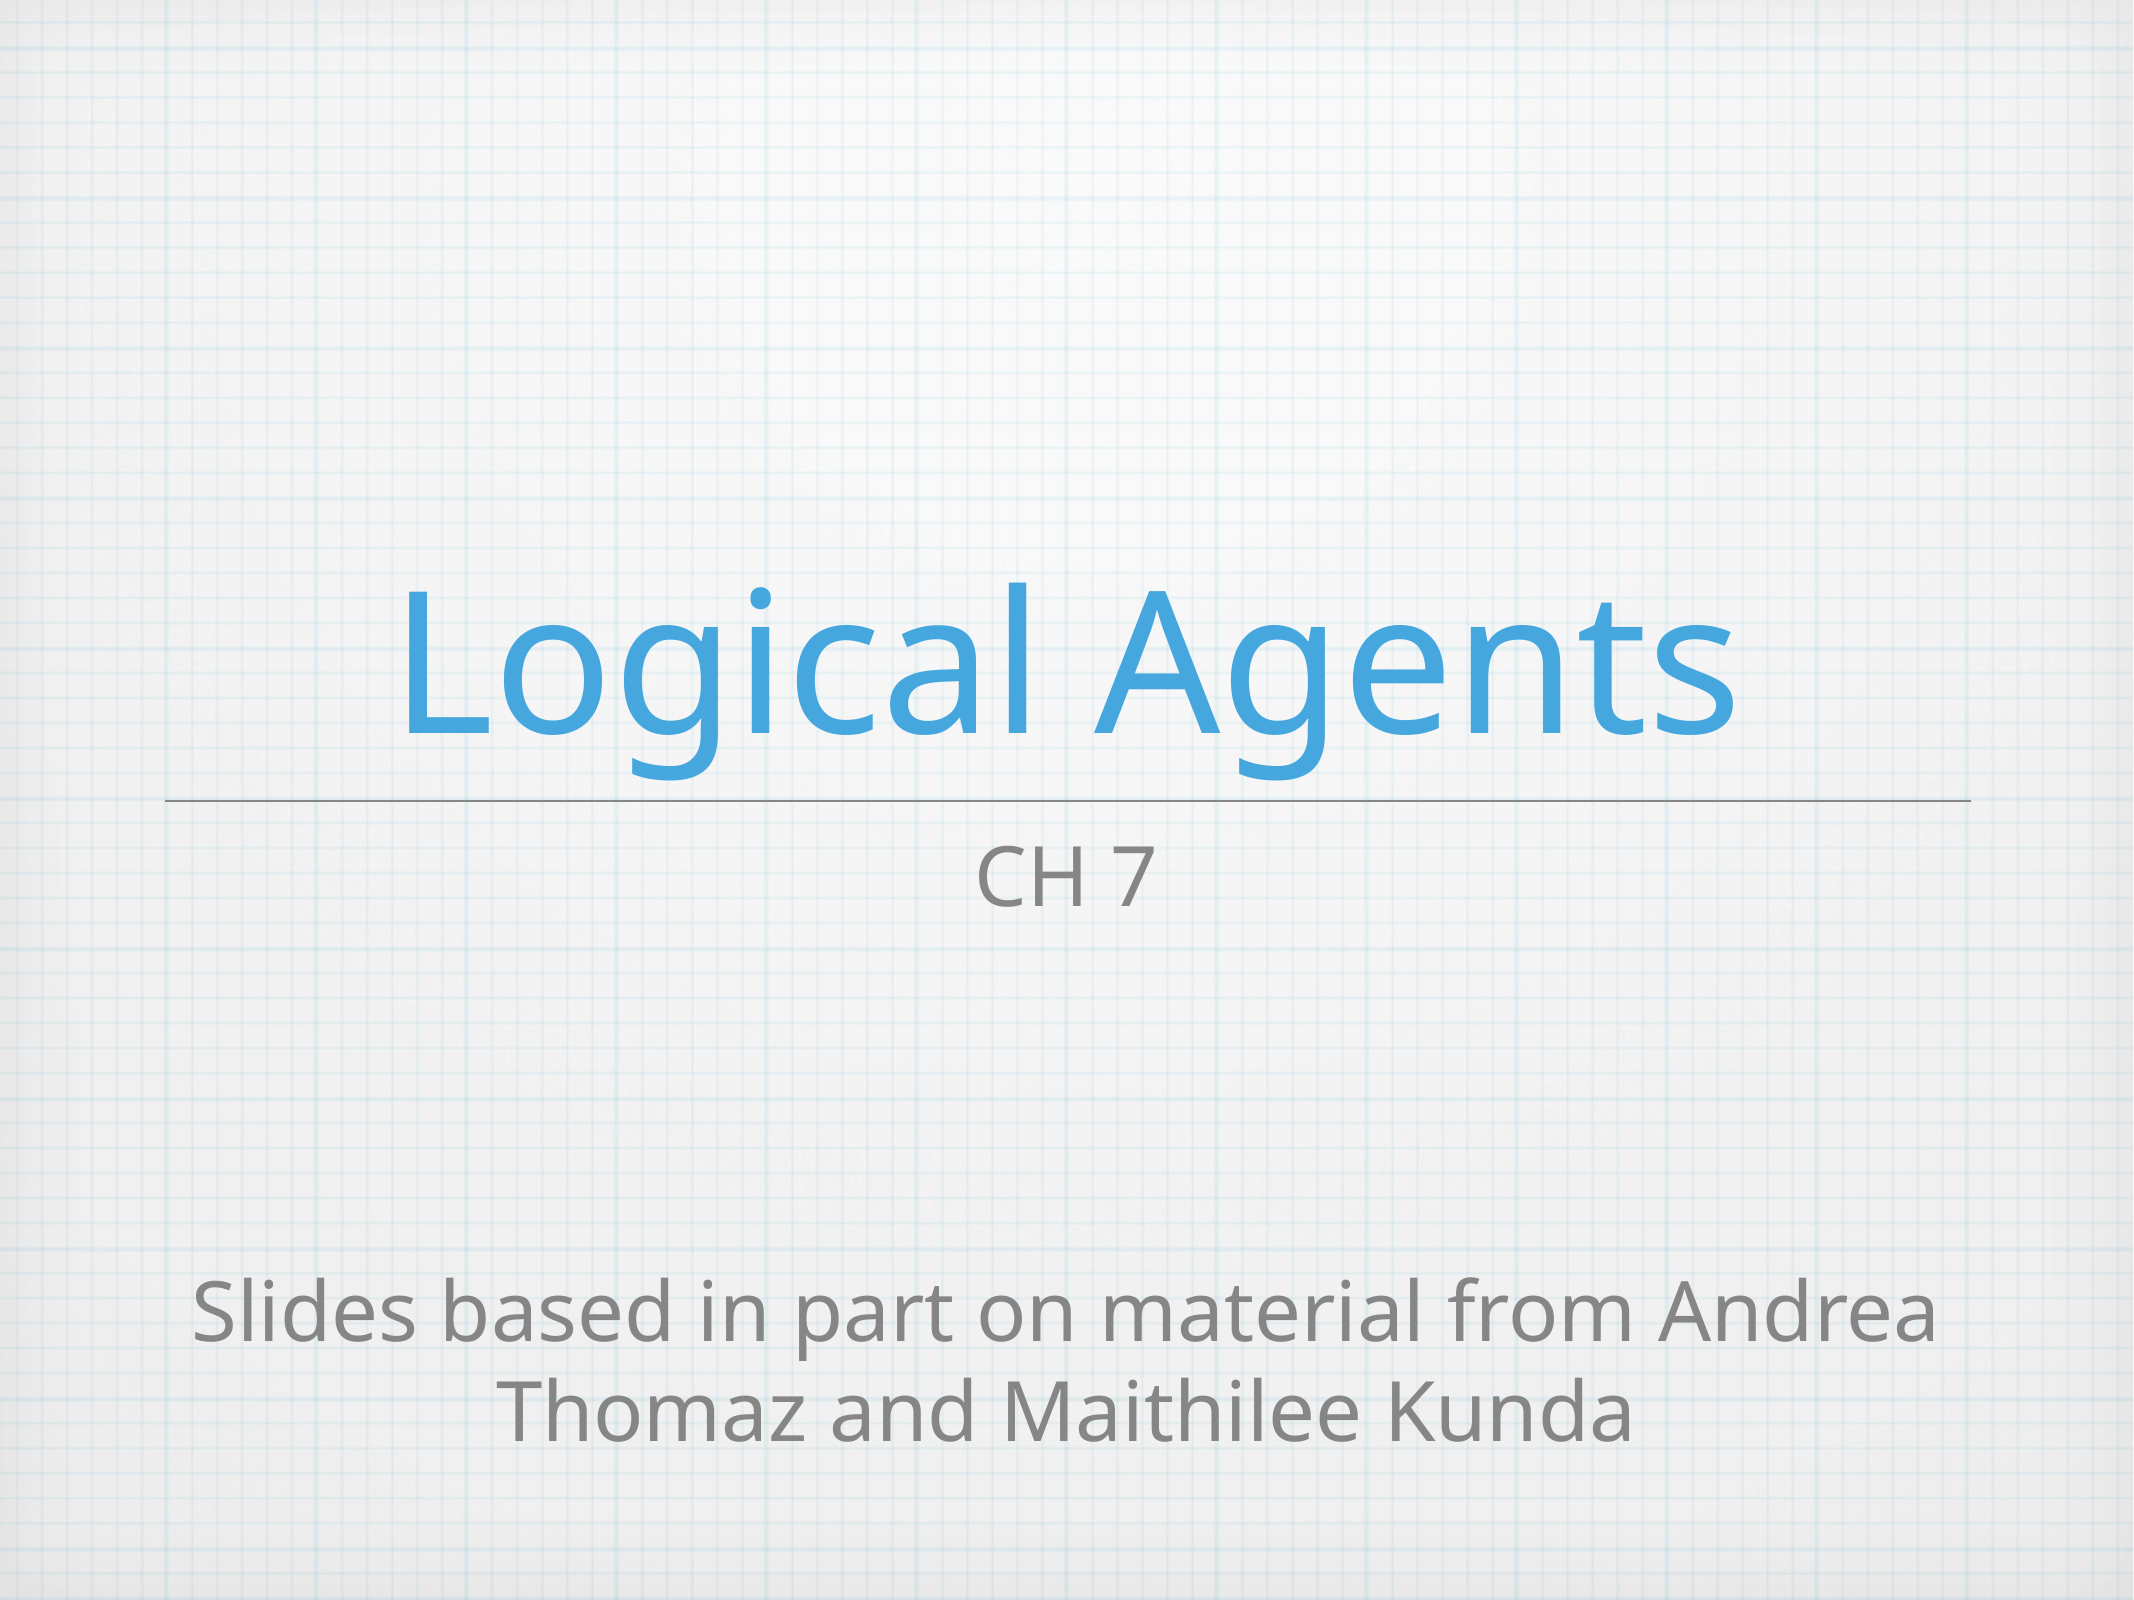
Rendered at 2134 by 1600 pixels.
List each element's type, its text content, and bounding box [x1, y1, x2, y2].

title Logical Agents [166, 314, 1968, 774]
picture [0, 0, 2134, 1600]
list CH 7 Slides based in part on material from Andrea Thomaz and Maithilee Kunda [166, 822, 1968, 1032]
